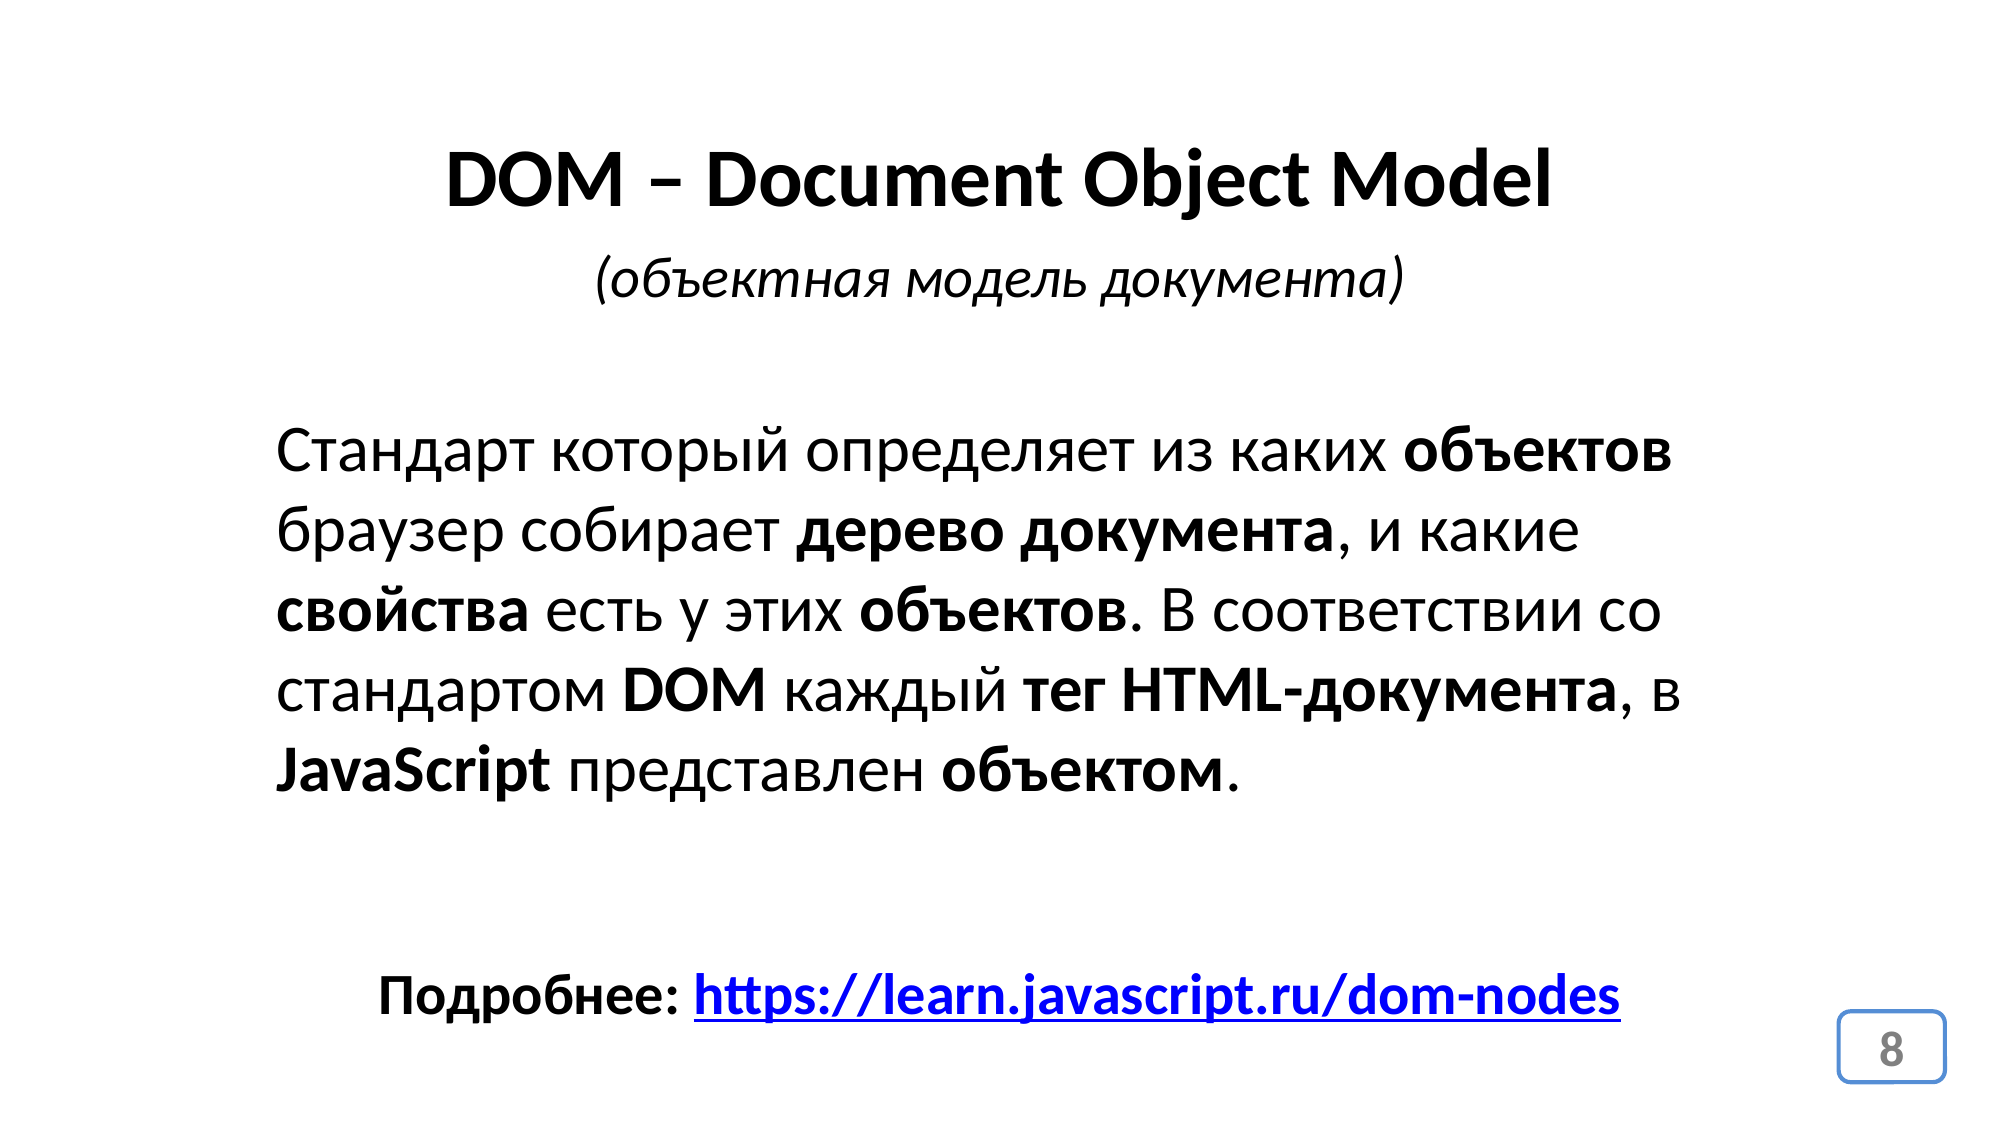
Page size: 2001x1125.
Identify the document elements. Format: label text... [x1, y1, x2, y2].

text_box Подробнее: https://learn.javascript.ru/dom-nodes [0, 949, 2000, 1034]
text_box DOM – Document Object Model [0, 115, 2000, 231]
text_box Стандарт который определяет из каких объектов браузер собирает дерево документа, и какие свойства есть у этих объектов. В соответствии со стандартом DOM каждый тег HTML-документа, в JavaScript представлен объектом. [261, 397, 1739, 812]
text_box 8 [1836, 1034, 1948, 1085]
text_box (объектная модель документа) [0, 231, 2000, 317]
